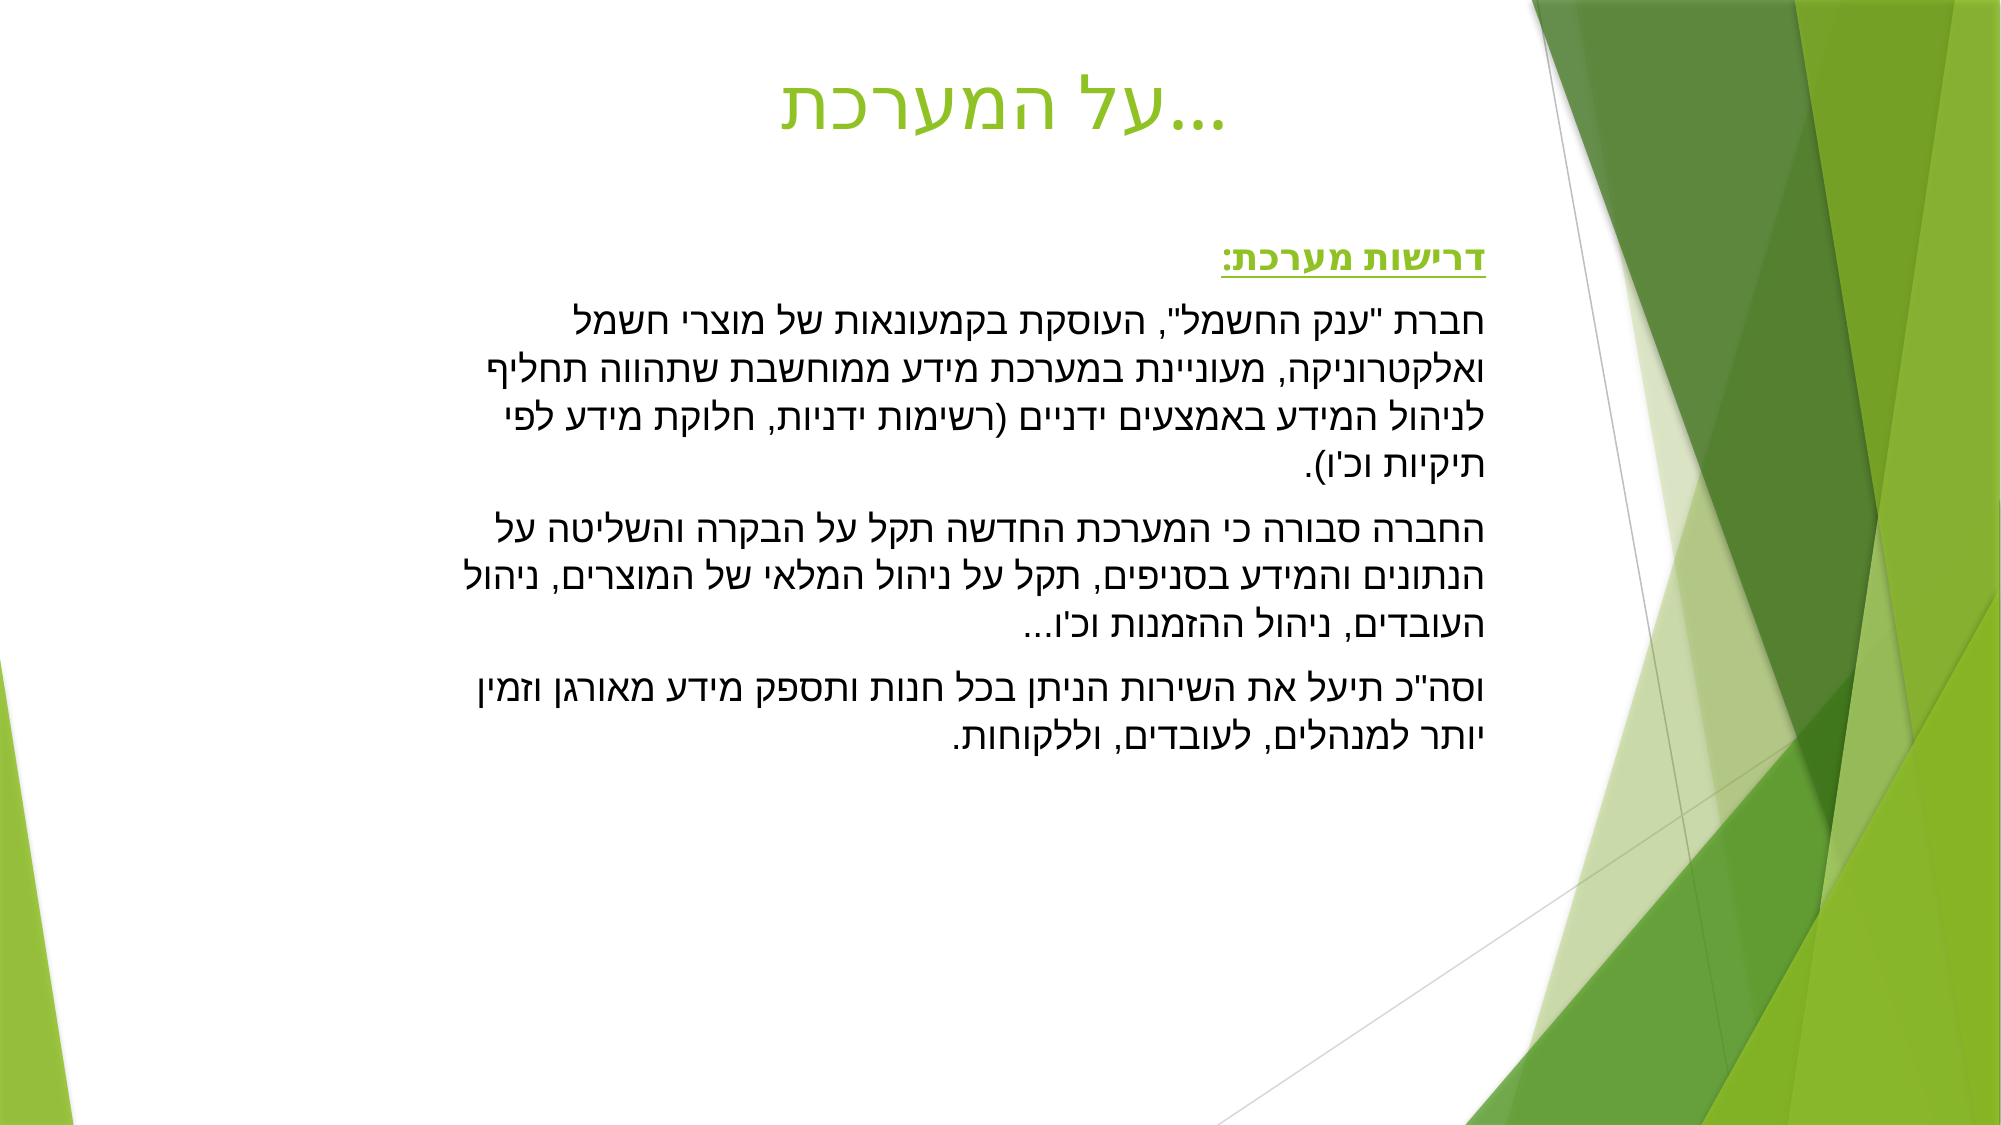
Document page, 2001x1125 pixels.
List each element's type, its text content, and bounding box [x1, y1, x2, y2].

title על המערכת... [180, 47, 1830, 207]
text_box דרישות מערכת: חברת "ענק החשמל", העוסקת בקמעונאות של מוצרי חשמל ואלקטרוניקה, מעוניינת במערכת מידע ממוחשבת שתהווה תחליף לניהול המידע באמצעים ידניים (רשימות ידניות, חלוקת מידע לפי תיקיות וכ'ו). החברה סבורה כי המערכת החדשה תקל על הבקרה והשליטה על הנתונים והמידע בסניפים, תקל על ניהול המלאי של המוצרים, ניהול העובדים, ניהול ההזמנות וכ'ו... וסה"כ תיעל את השירות הניתן בכל חנות ותספק מידע מאורגן וזמין יותר למנהלים, לעובדים, וללקוחות. [398, 222, 1502, 765]
